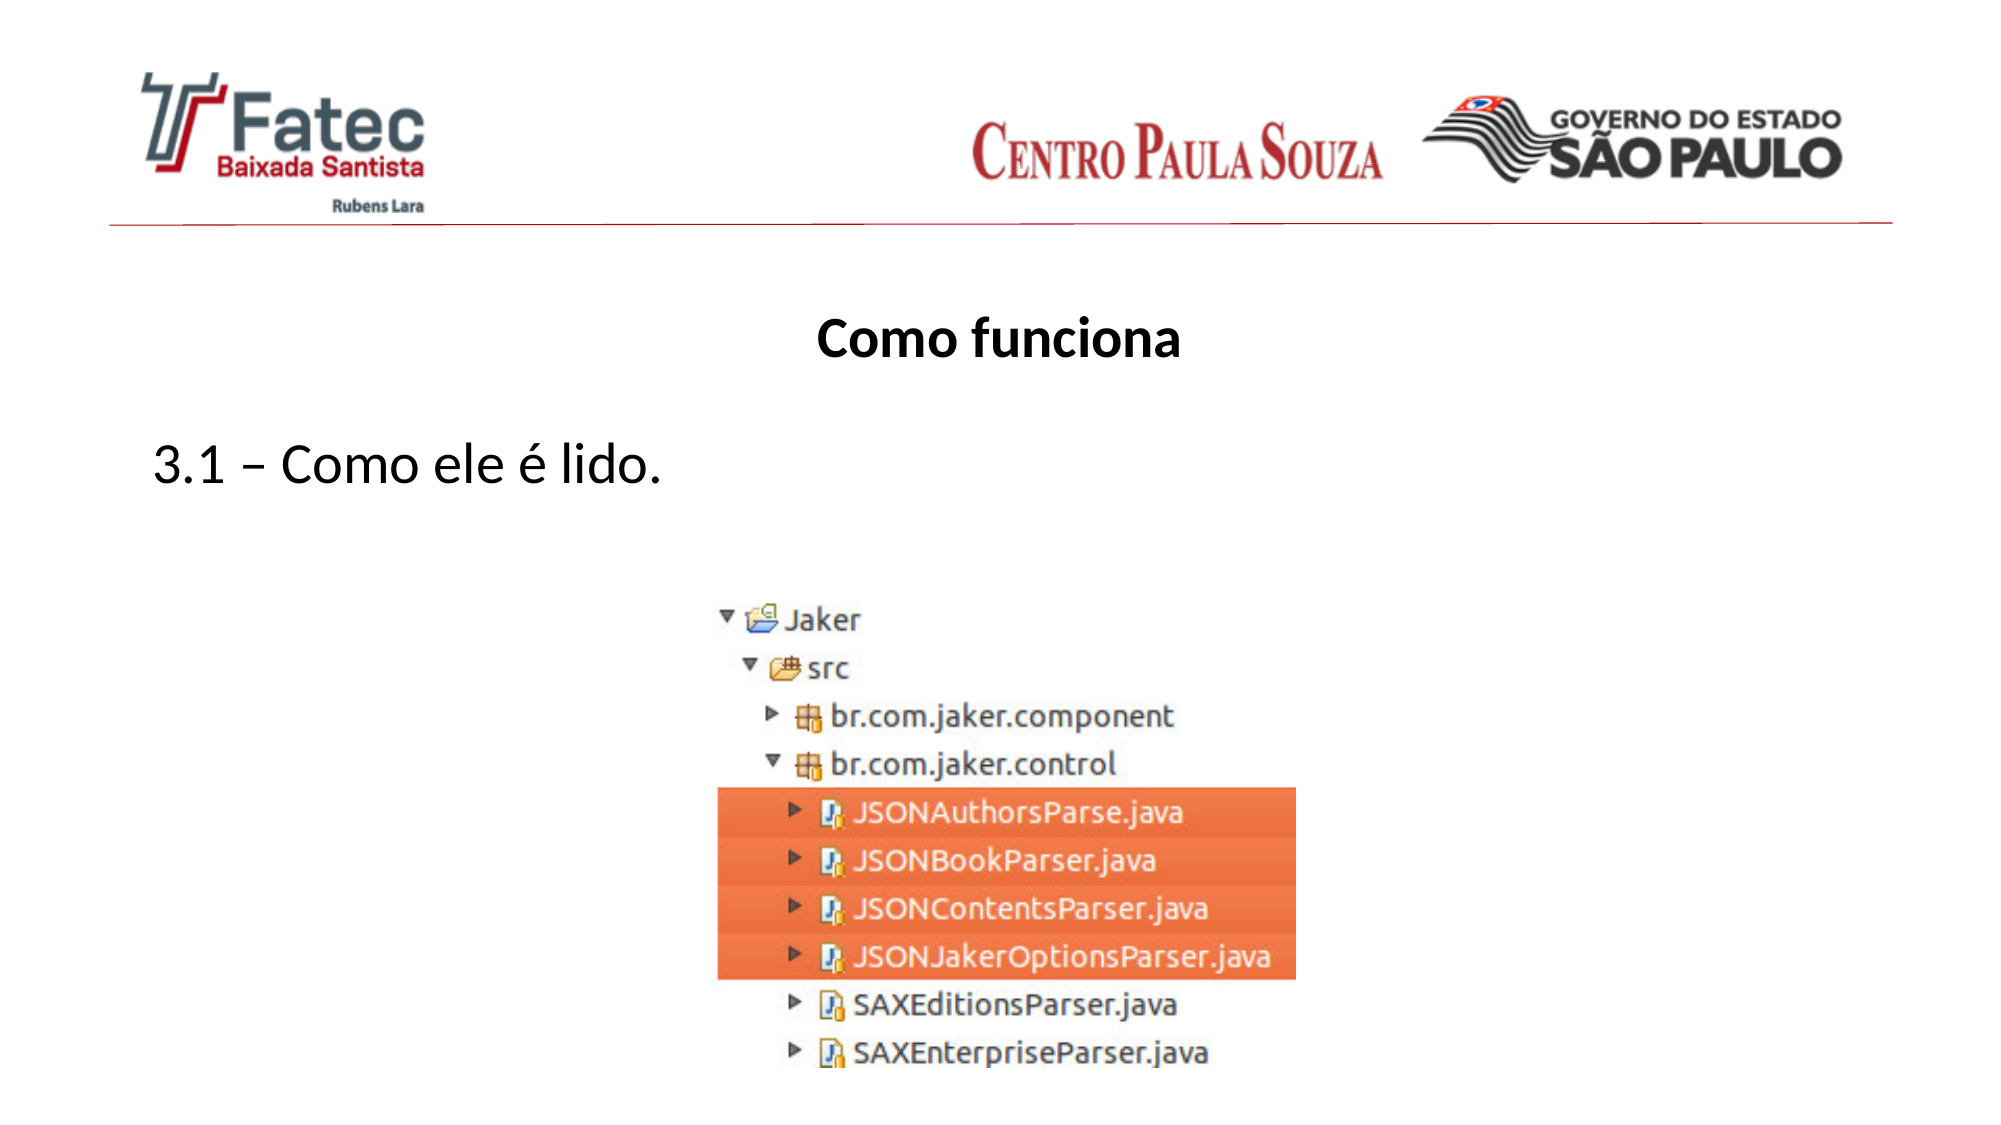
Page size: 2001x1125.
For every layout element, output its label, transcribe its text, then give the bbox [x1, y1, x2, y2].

text_box Como funciona 3.1 – Como ele é lido. [137, 299, 1863, 544]
picture [128, 59, 439, 225]
picture [956, 59, 1864, 225]
picture [712, 602, 1296, 1068]
